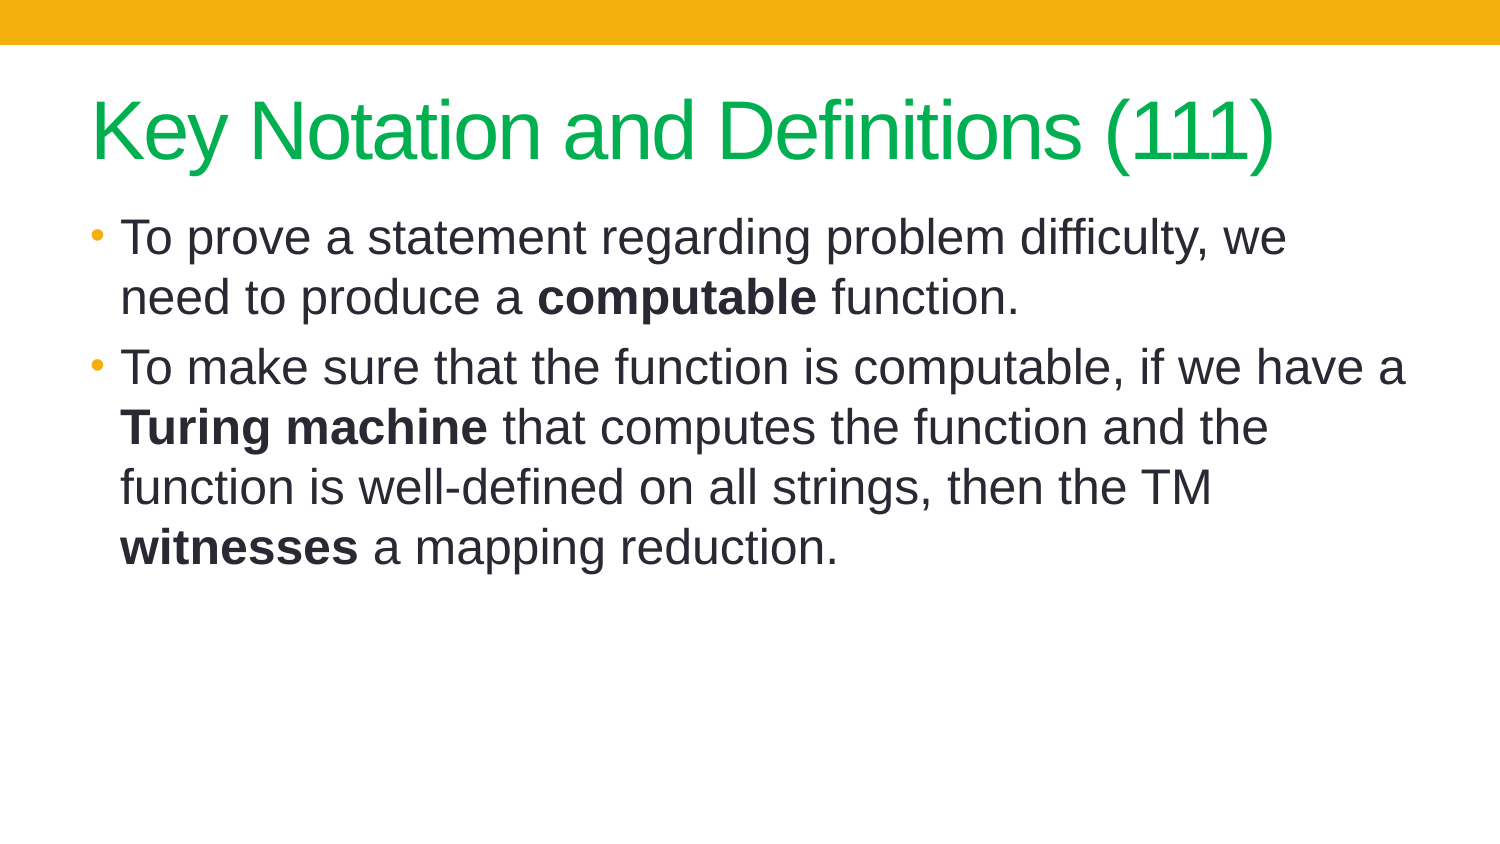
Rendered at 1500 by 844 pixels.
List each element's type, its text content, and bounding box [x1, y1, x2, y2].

title Key Notation and Definitions (111) [75, 65, 1425, 188]
list To prove a statement regarding problem difficulty, we need to produce a computable function. To make sure that the function is computable, if we have a Turing machine that computes the function and the function is well-defined on all strings, then the TM witnesses a mapping reduction. [75, 196, 1425, 778]
